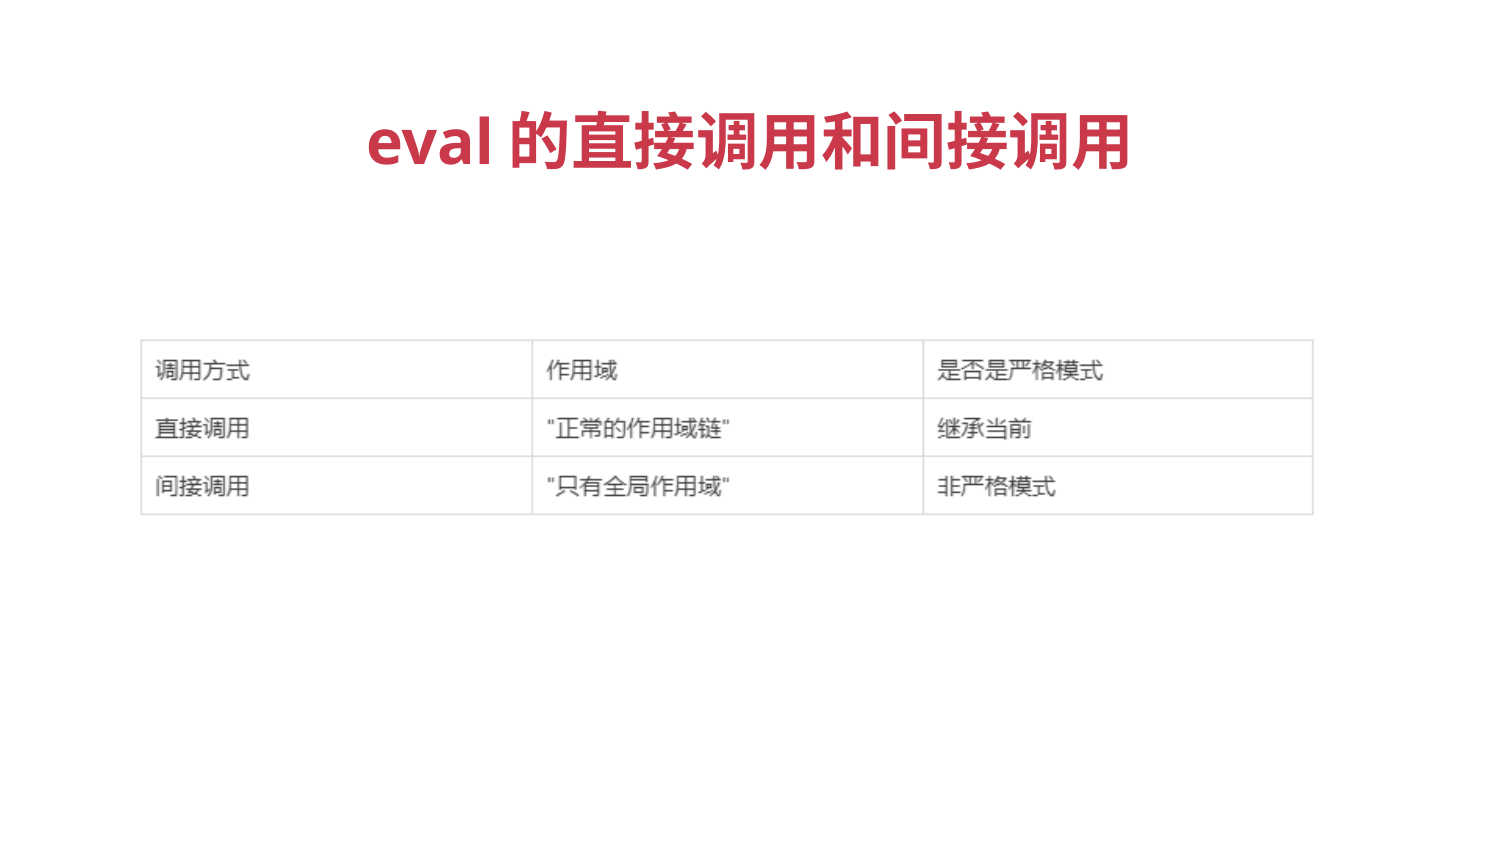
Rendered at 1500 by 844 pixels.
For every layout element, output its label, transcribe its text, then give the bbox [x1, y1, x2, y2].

text_box eval的直接调用和间接调用 [351, 94, 1149, 185]
picture [111, 313, 1389, 531]
